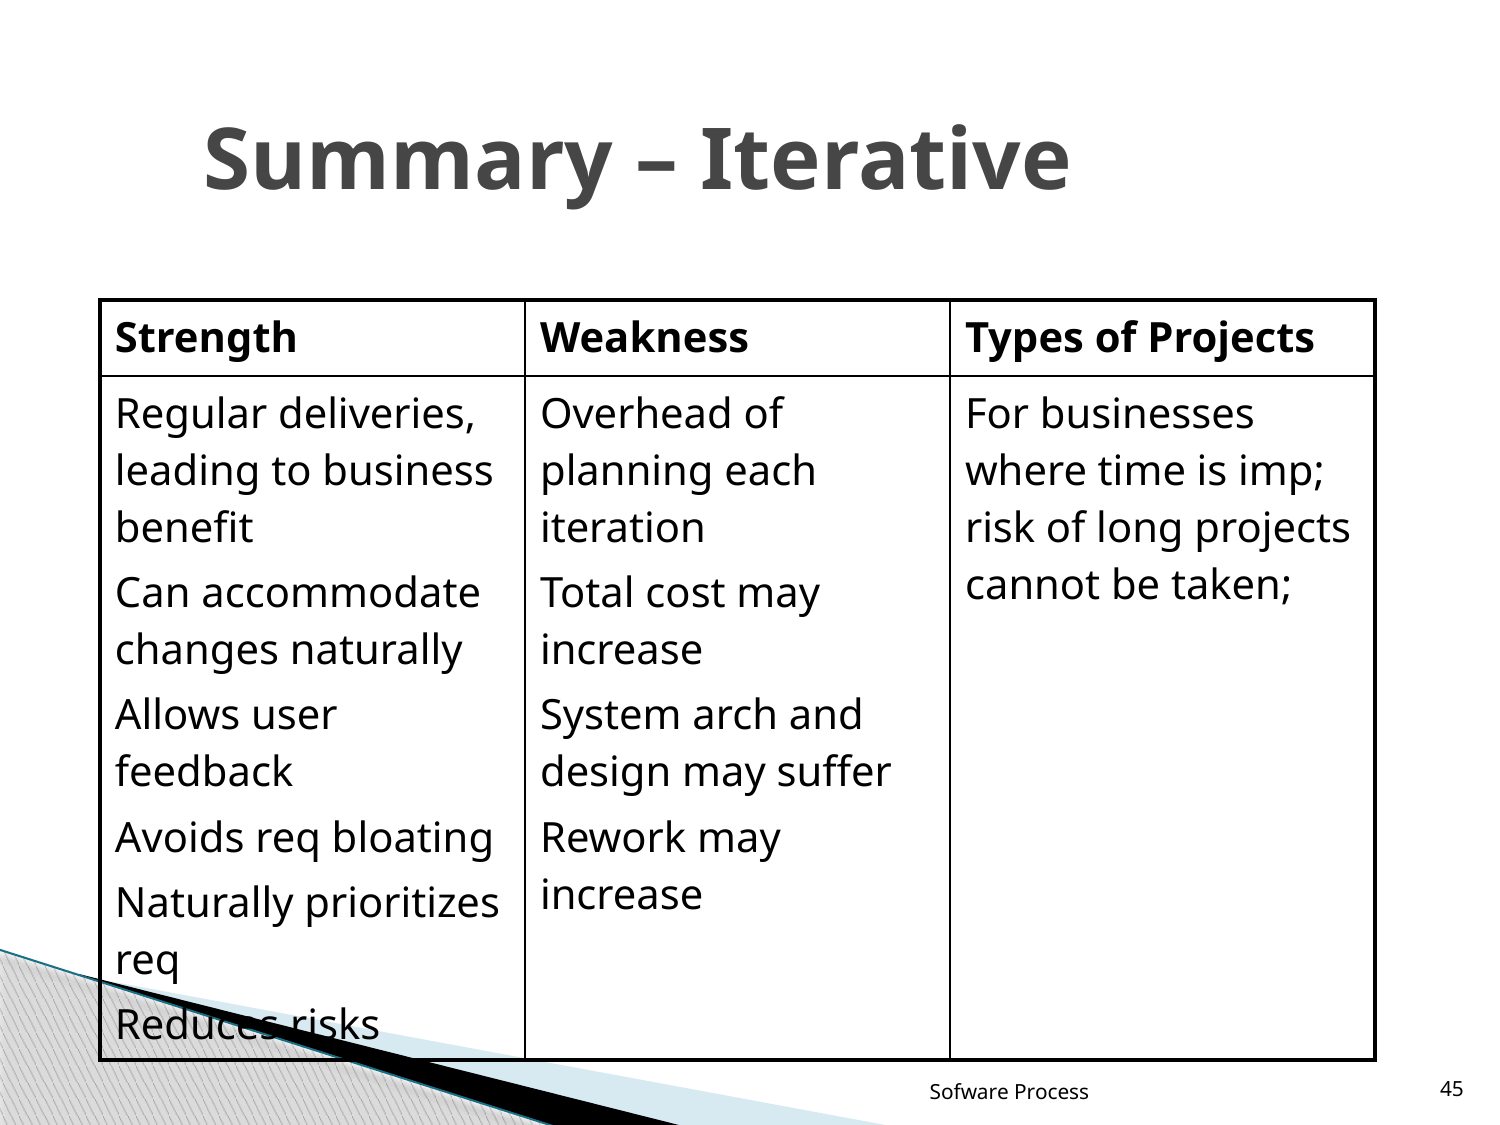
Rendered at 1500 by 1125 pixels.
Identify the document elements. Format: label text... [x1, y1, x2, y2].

slide_number 45 [1418, 1051, 1479, 1112]
table_header Weakness [526, 302, 949, 375]
table_header Strength [102, 302, 524, 375]
table_header Types of Projects [951, 302, 1373, 375]
title Summary – Iterative [188, 35, 1468, 275]
table_cell For businesses where time is imp; risk of long projects cannot be taken; [951, 377, 1373, 1058]
footer Sofware Process [718, 1062, 1105, 1112]
table_cell Regular deliveries, leading to business benefit Can accommodate changes naturally Allows user feedback Avoids req bloating Naturally prioritizes req Reduces risks [102, 377, 524, 1058]
table_cell Overhead of planning each iteration Total cost may increase System arch and design may suffer Rework may increase [526, 377, 949, 1058]
